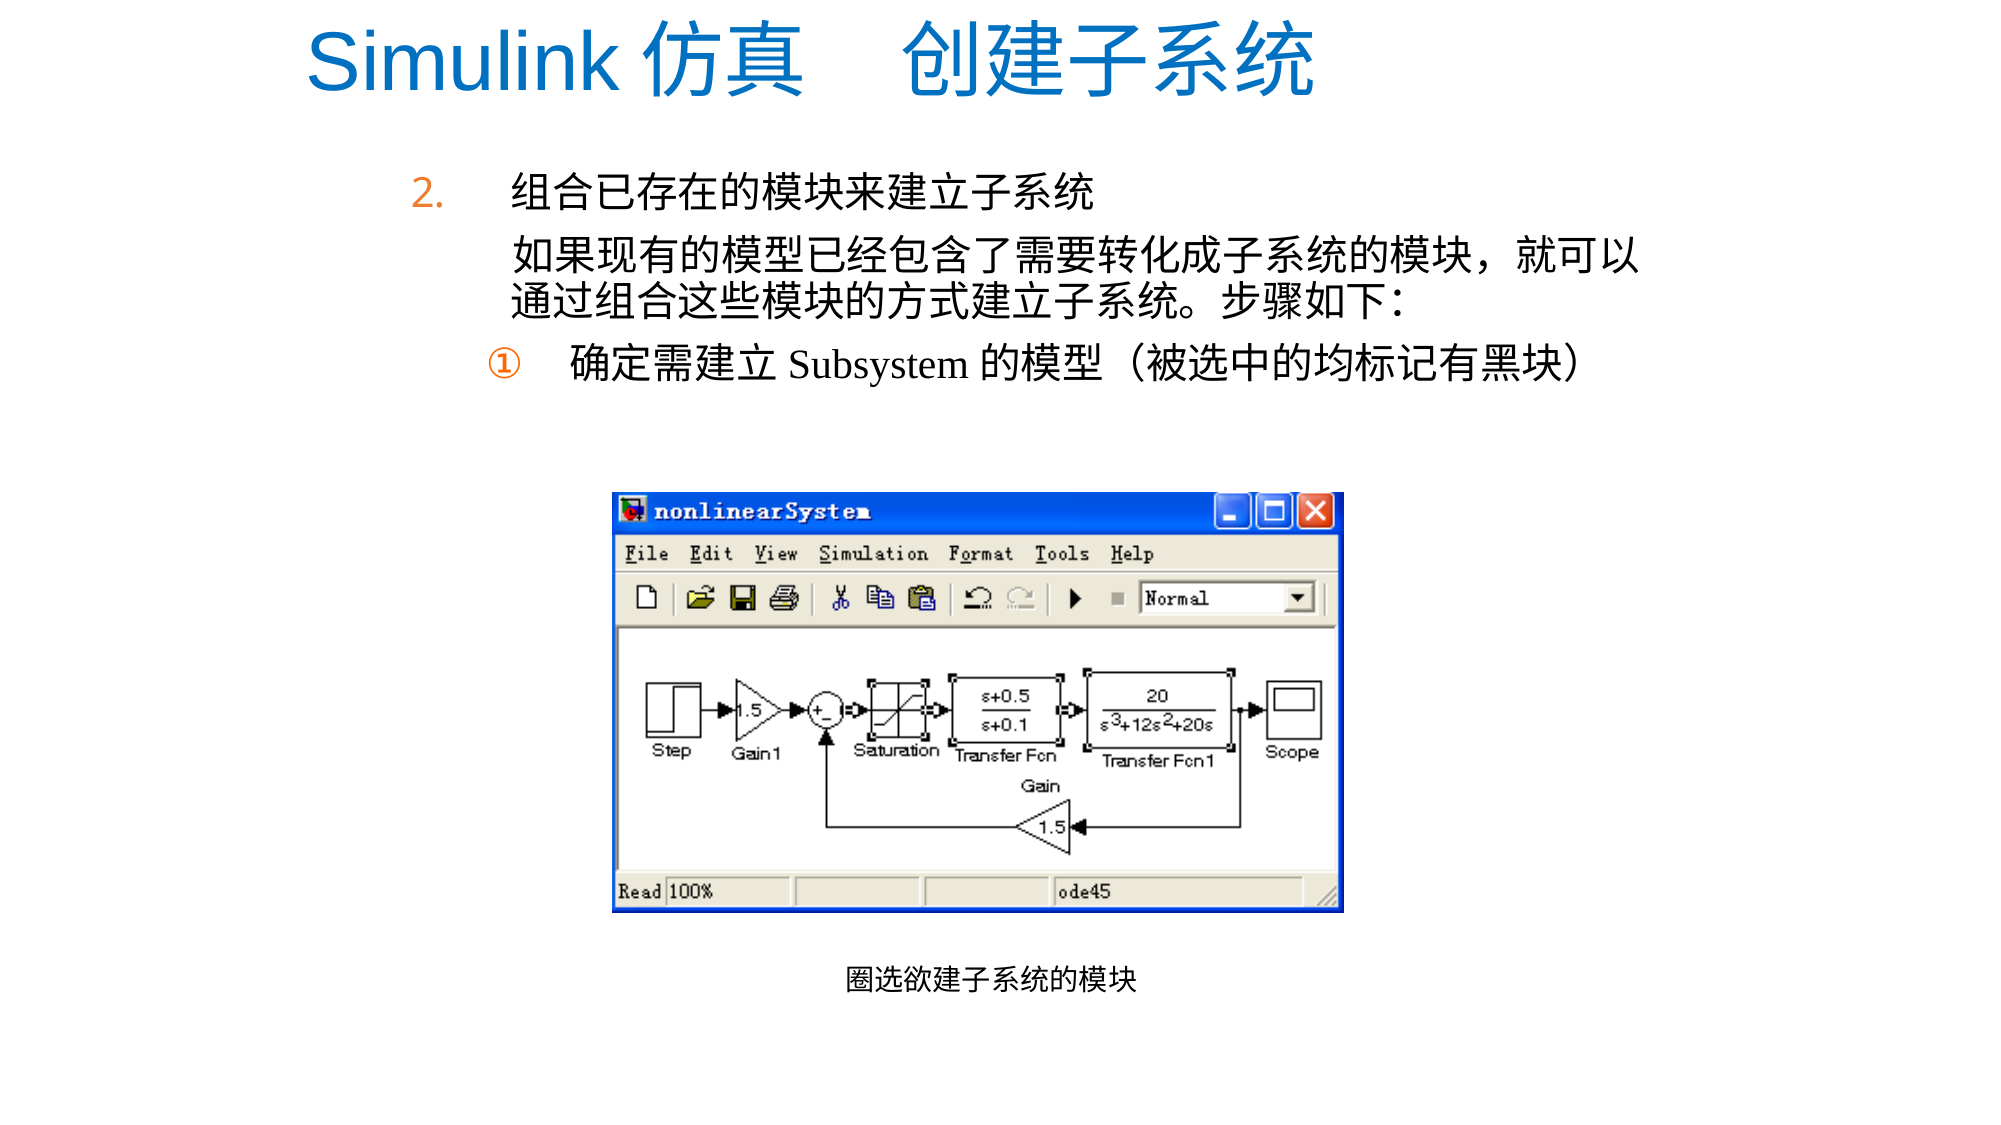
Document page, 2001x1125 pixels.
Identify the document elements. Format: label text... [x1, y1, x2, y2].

text_box Simulink仿真 创建子系统 [291, 0, 1579, 138]
text_box 圈选欲建子系统的模块 [845, 961, 1237, 991]
list 组合已存在的模块来建立子系统 如果现有的模型已经包含了需要转化成子系统的模块，就可以通过组合这些模块的方式建立子系统。步骤如下： 确定需建立Subsystem的模型（被选中的均标记有黑块） [320, 97, 1665, 578]
text_box [660, 525, 1392, 946]
picture [612, 492, 1344, 913]
